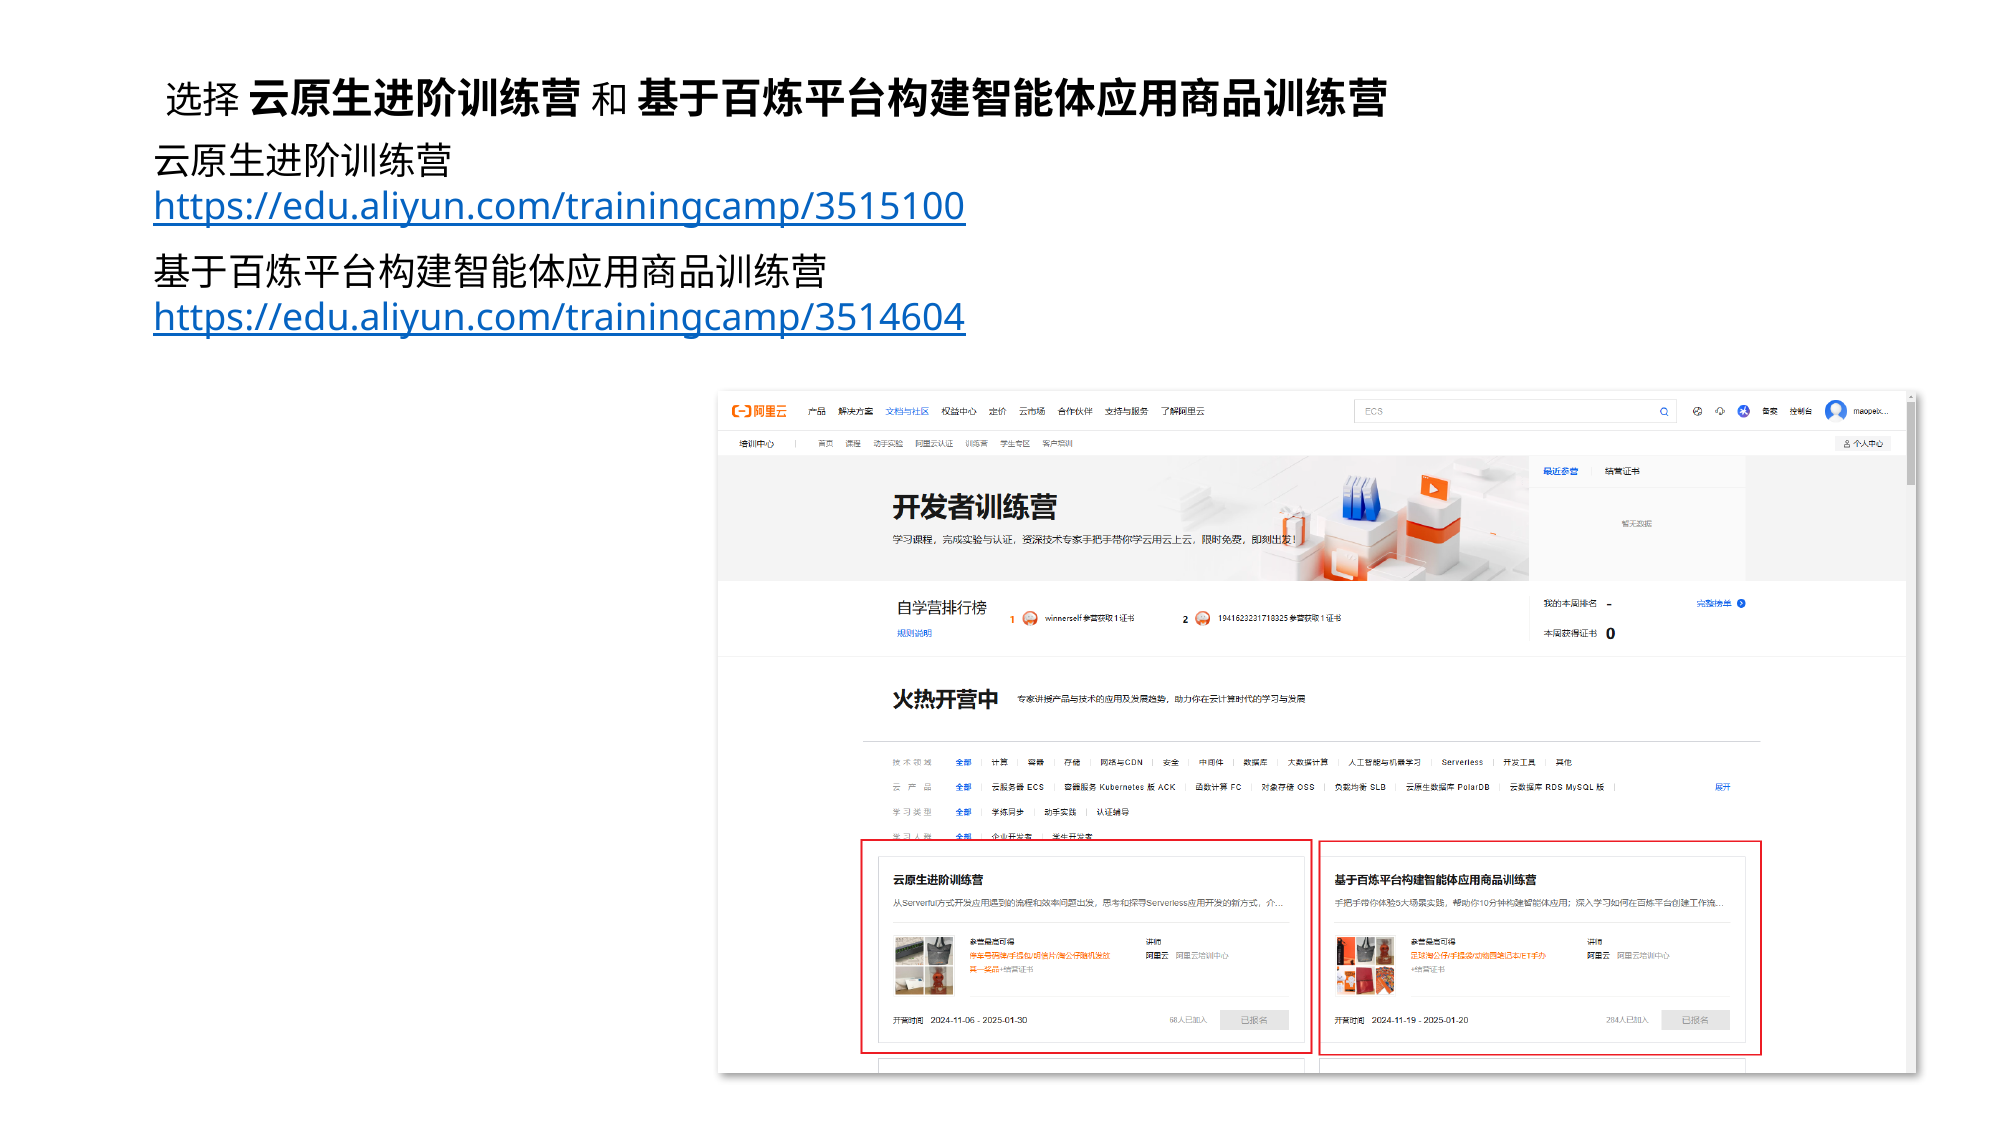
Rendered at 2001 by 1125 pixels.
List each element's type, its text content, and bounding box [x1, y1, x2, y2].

picture [717, 391, 1916, 1073]
text_box 选择 云原生进阶训练营 和 基于百炼平台构建智能体应用商品训练营 [150, 64, 1404, 130]
text_box 云原生进阶训练营 https://edu.aliyun.com/trainingcamp/3515100 [138, 129, 1139, 240]
text_box 基于百炼平台构建智能体应用商品训练营 https://edu.aliyun.com/trainingcamp/3514604 [138, 240, 1139, 352]
